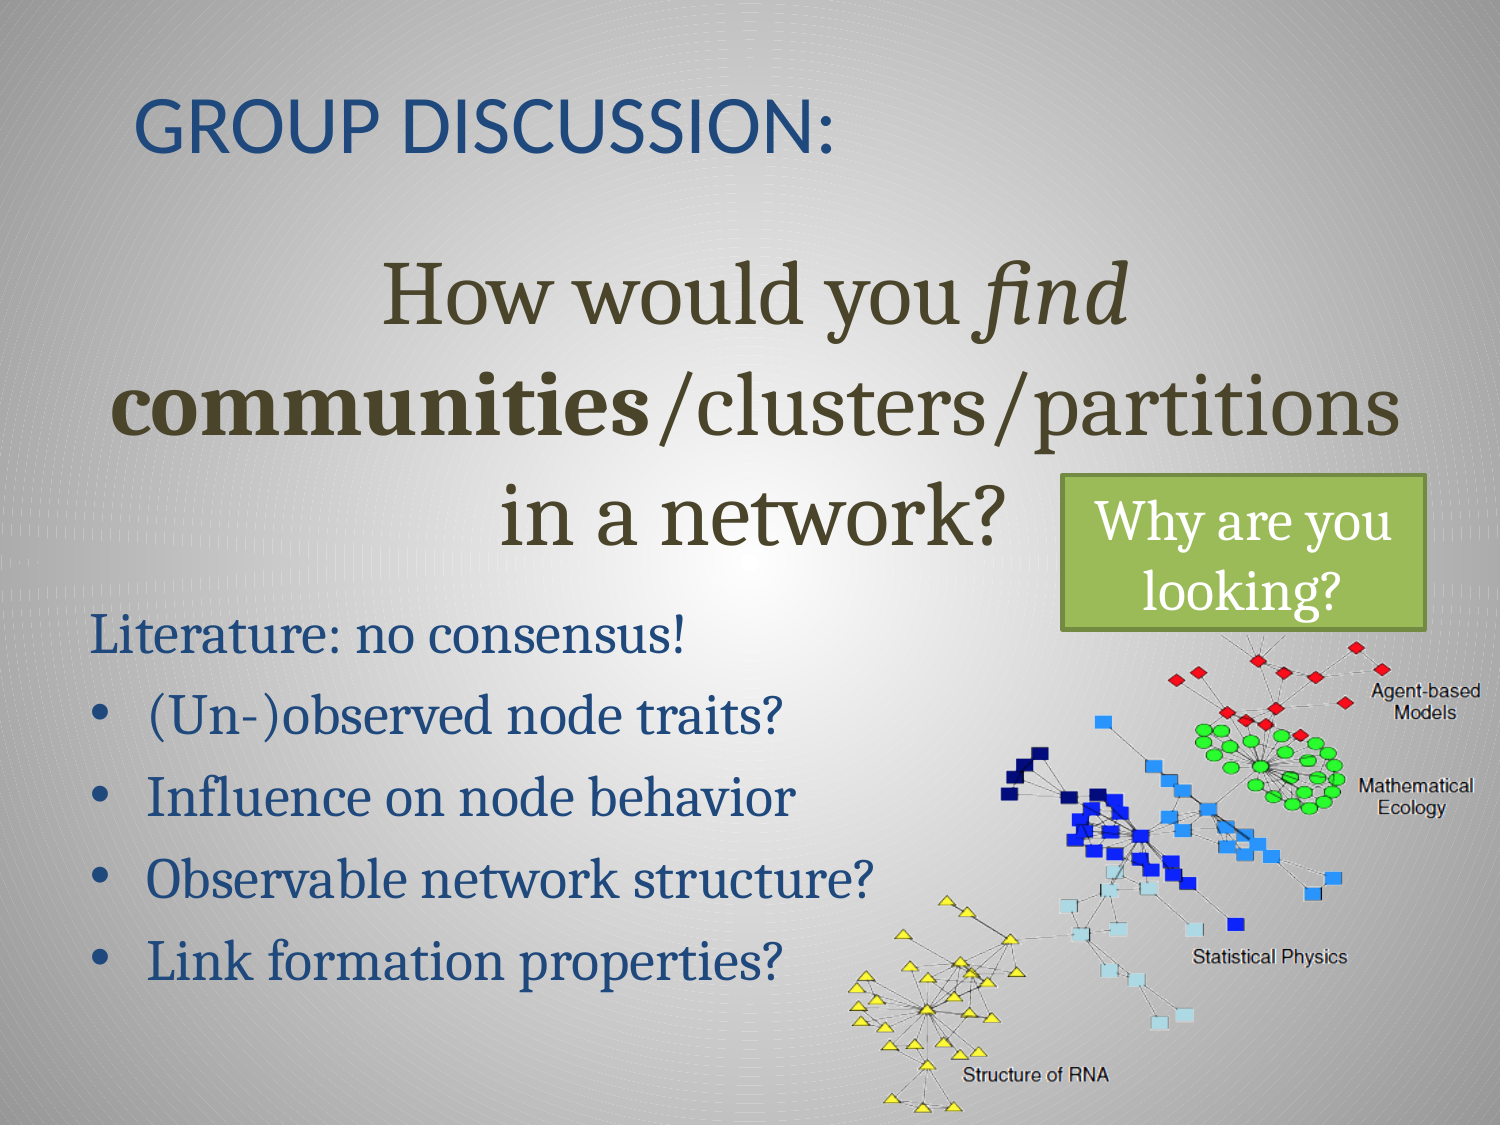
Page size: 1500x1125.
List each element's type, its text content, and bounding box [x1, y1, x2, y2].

text_box Literature: no consensus! (Un-)observed node traits? Influence on node behavior Observable network structure? Link formation properties? [74, 587, 913, 999]
list How would you find communities/clusters/partitions in a network? [62, 125, 1450, 572]
picture [824, 634, 1500, 1120]
text_box Why are you looking? [1060, 473, 1427, 632]
title Group Discussion: [118, 62, 1394, 125]
